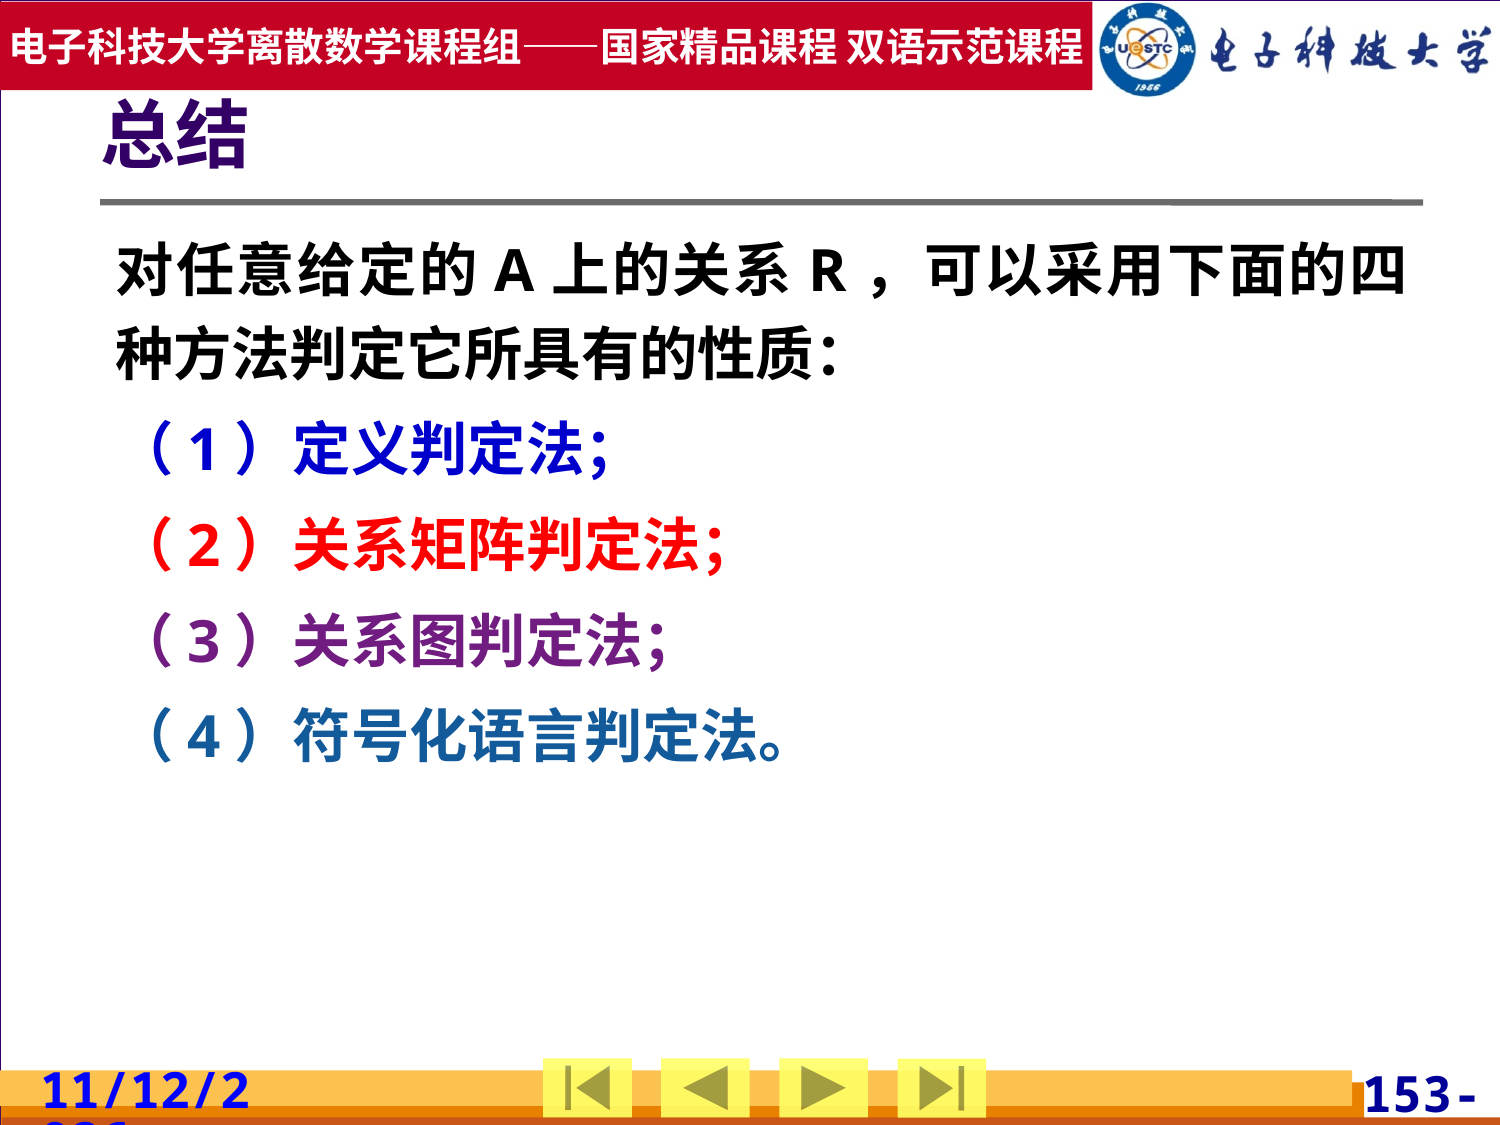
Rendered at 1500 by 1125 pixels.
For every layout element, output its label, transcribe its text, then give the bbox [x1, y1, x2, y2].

title 总结 [100, 90, 1424, 187]
picture [1098, 1, 1495, 98]
list 对任意给定的A上的关系R，可以采用下面的四种方法判定它所具有的性质： （1）定义判定法； （2）关系矩阵判定法； （3）关系图判定法； （4）符号化语言判定法。 [100, 211, 1424, 788]
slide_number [34, 1057, 284, 1119]
